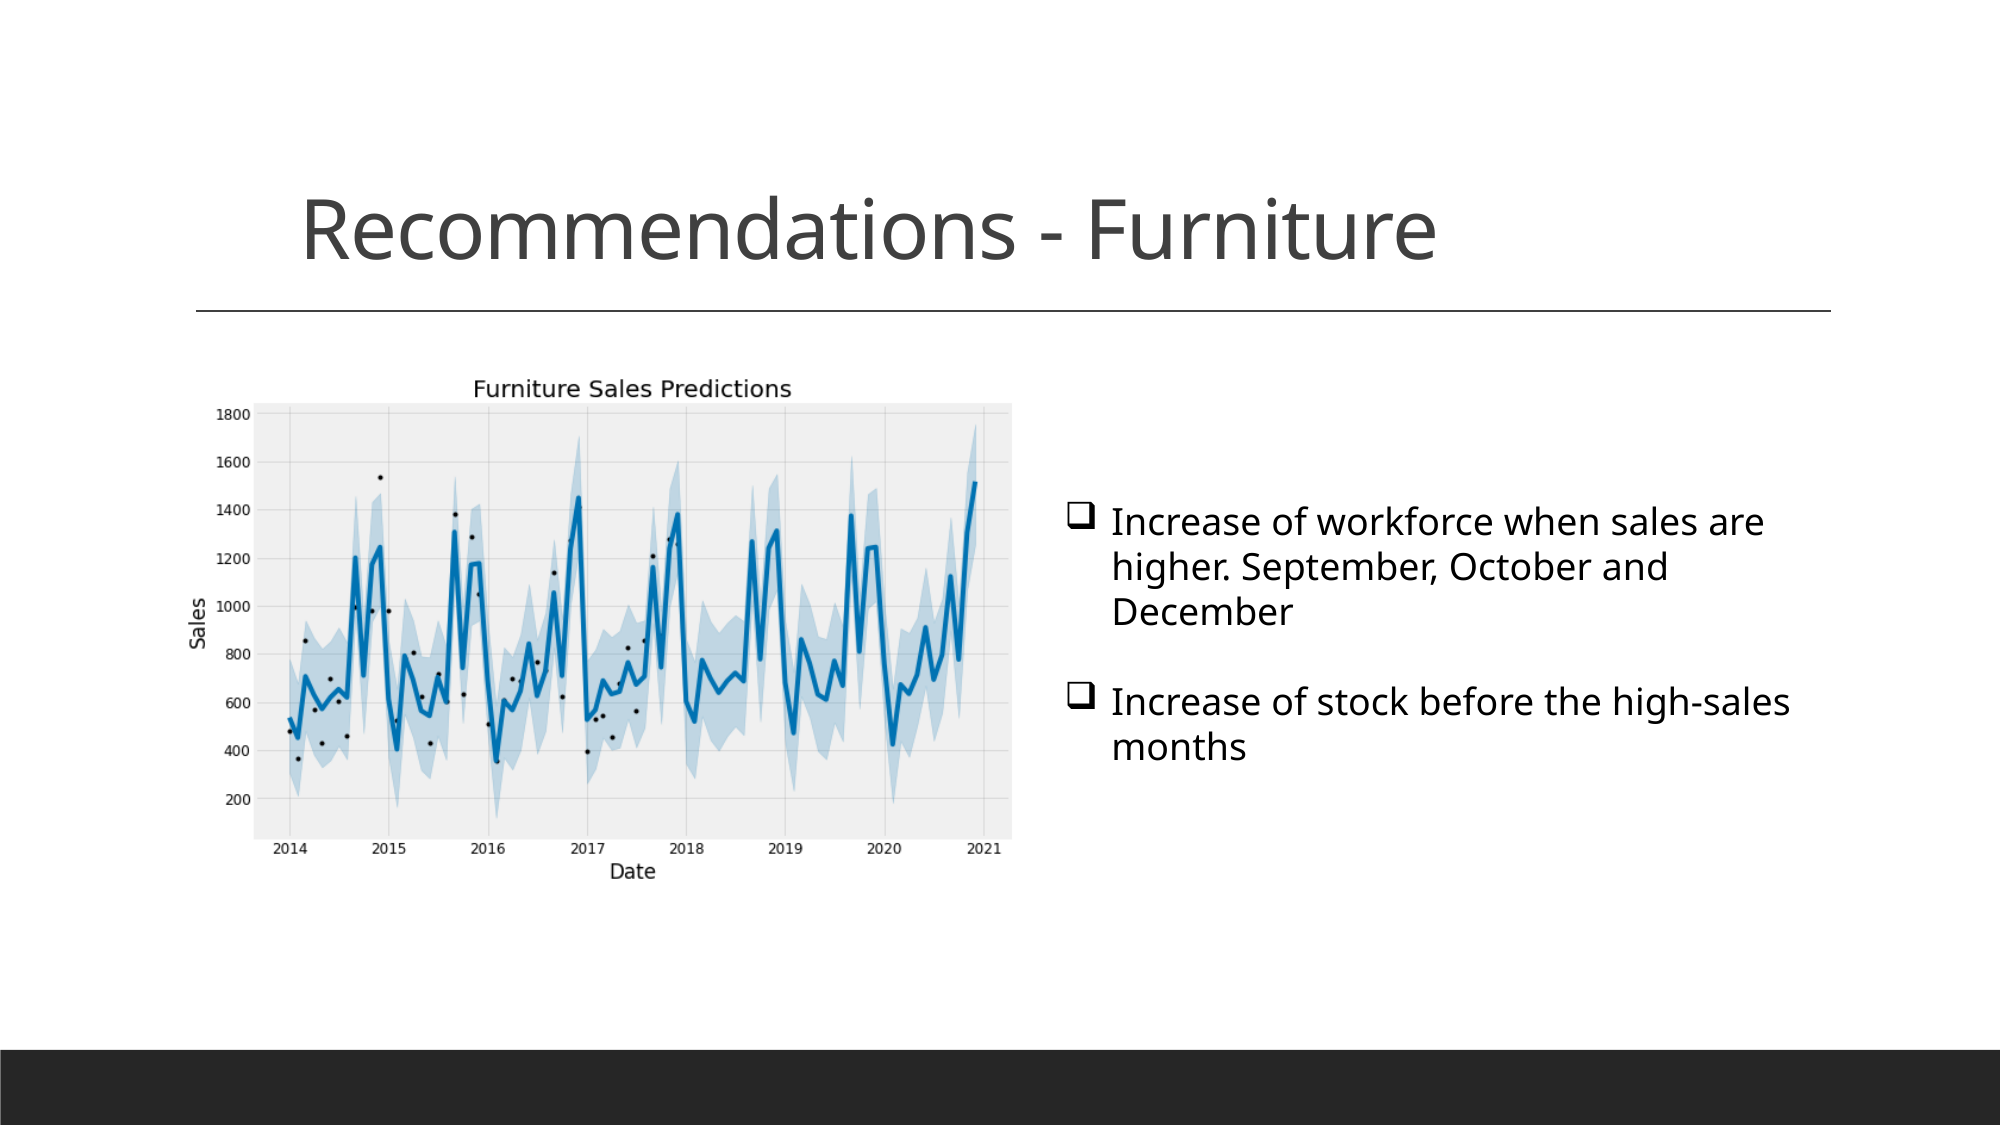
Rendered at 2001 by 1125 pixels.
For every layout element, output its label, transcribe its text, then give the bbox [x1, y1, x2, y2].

title Recommendations - Furniture [180, 47, 1830, 285]
picture [179, 370, 1018, 892]
text_box Increase of workforce when sales are higher. September, October and December Increase of stock before the high-sales months [1049, 490, 1809, 821]
